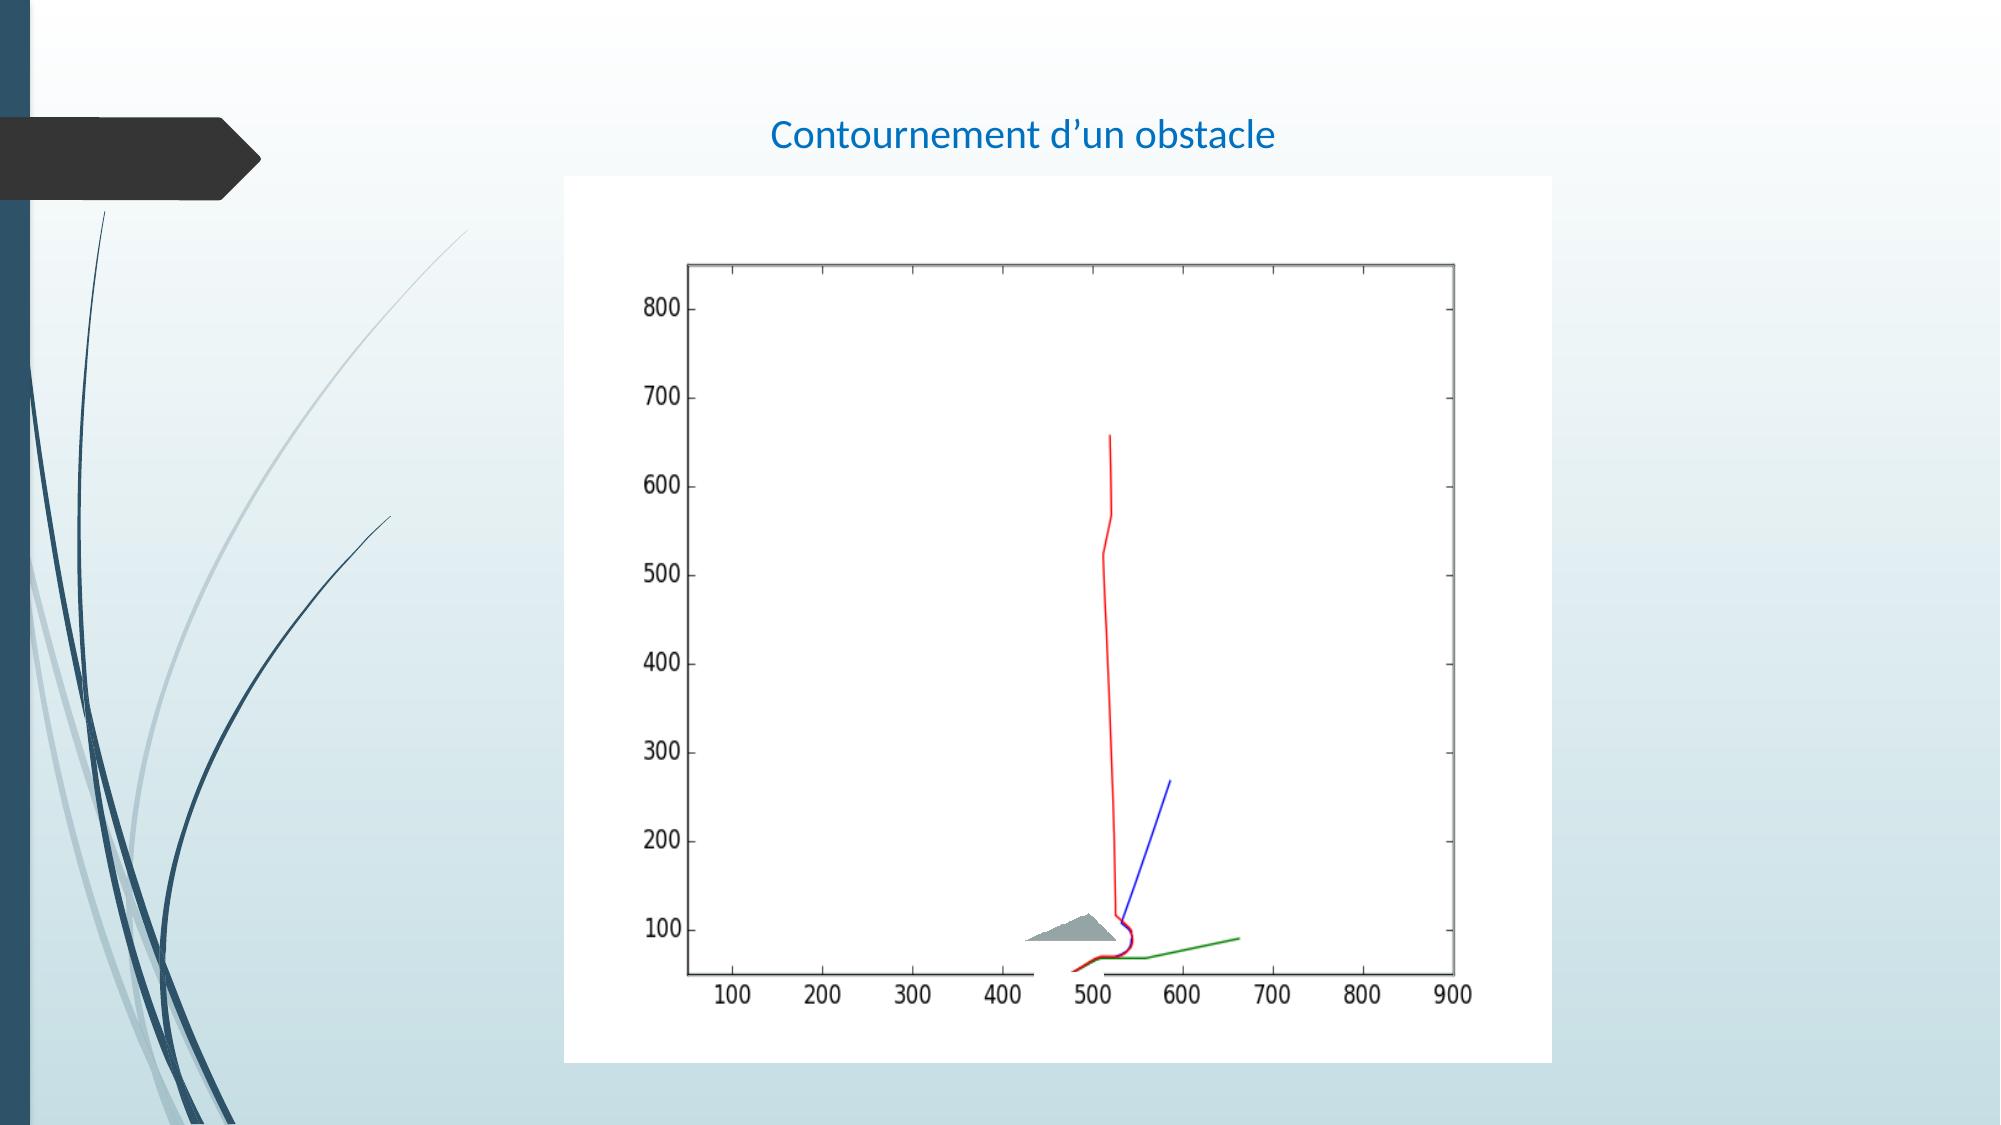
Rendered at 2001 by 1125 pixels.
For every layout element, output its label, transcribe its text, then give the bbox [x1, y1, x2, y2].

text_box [563, 176, 1552, 1063]
text_box Contournement d’un obstacle [755, 99, 1450, 165]
